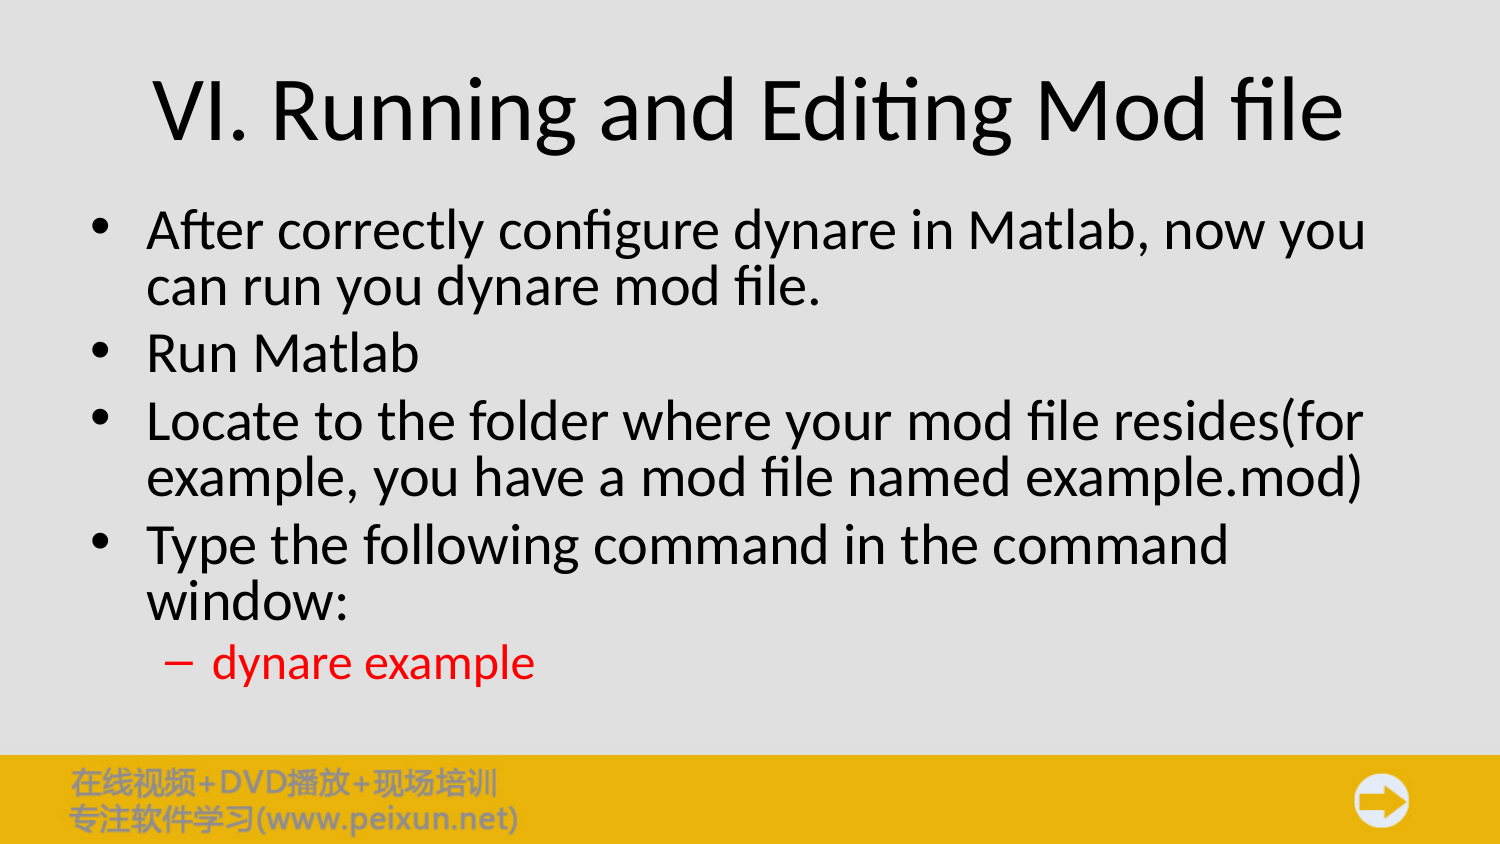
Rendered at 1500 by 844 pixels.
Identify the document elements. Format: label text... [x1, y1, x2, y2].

list After correctly configure dynare in Matlab, now you can run you dynare mod file. Run Matlab Locate to the folder where your mod file resides(for example, you have a mod file named example.mod) Type the following command in the command window: dynare example [74, 196, 1426, 754]
picture [0, 0, 1500, 844]
title VI. Running and Editing Mod file [74, 33, 1426, 175]
